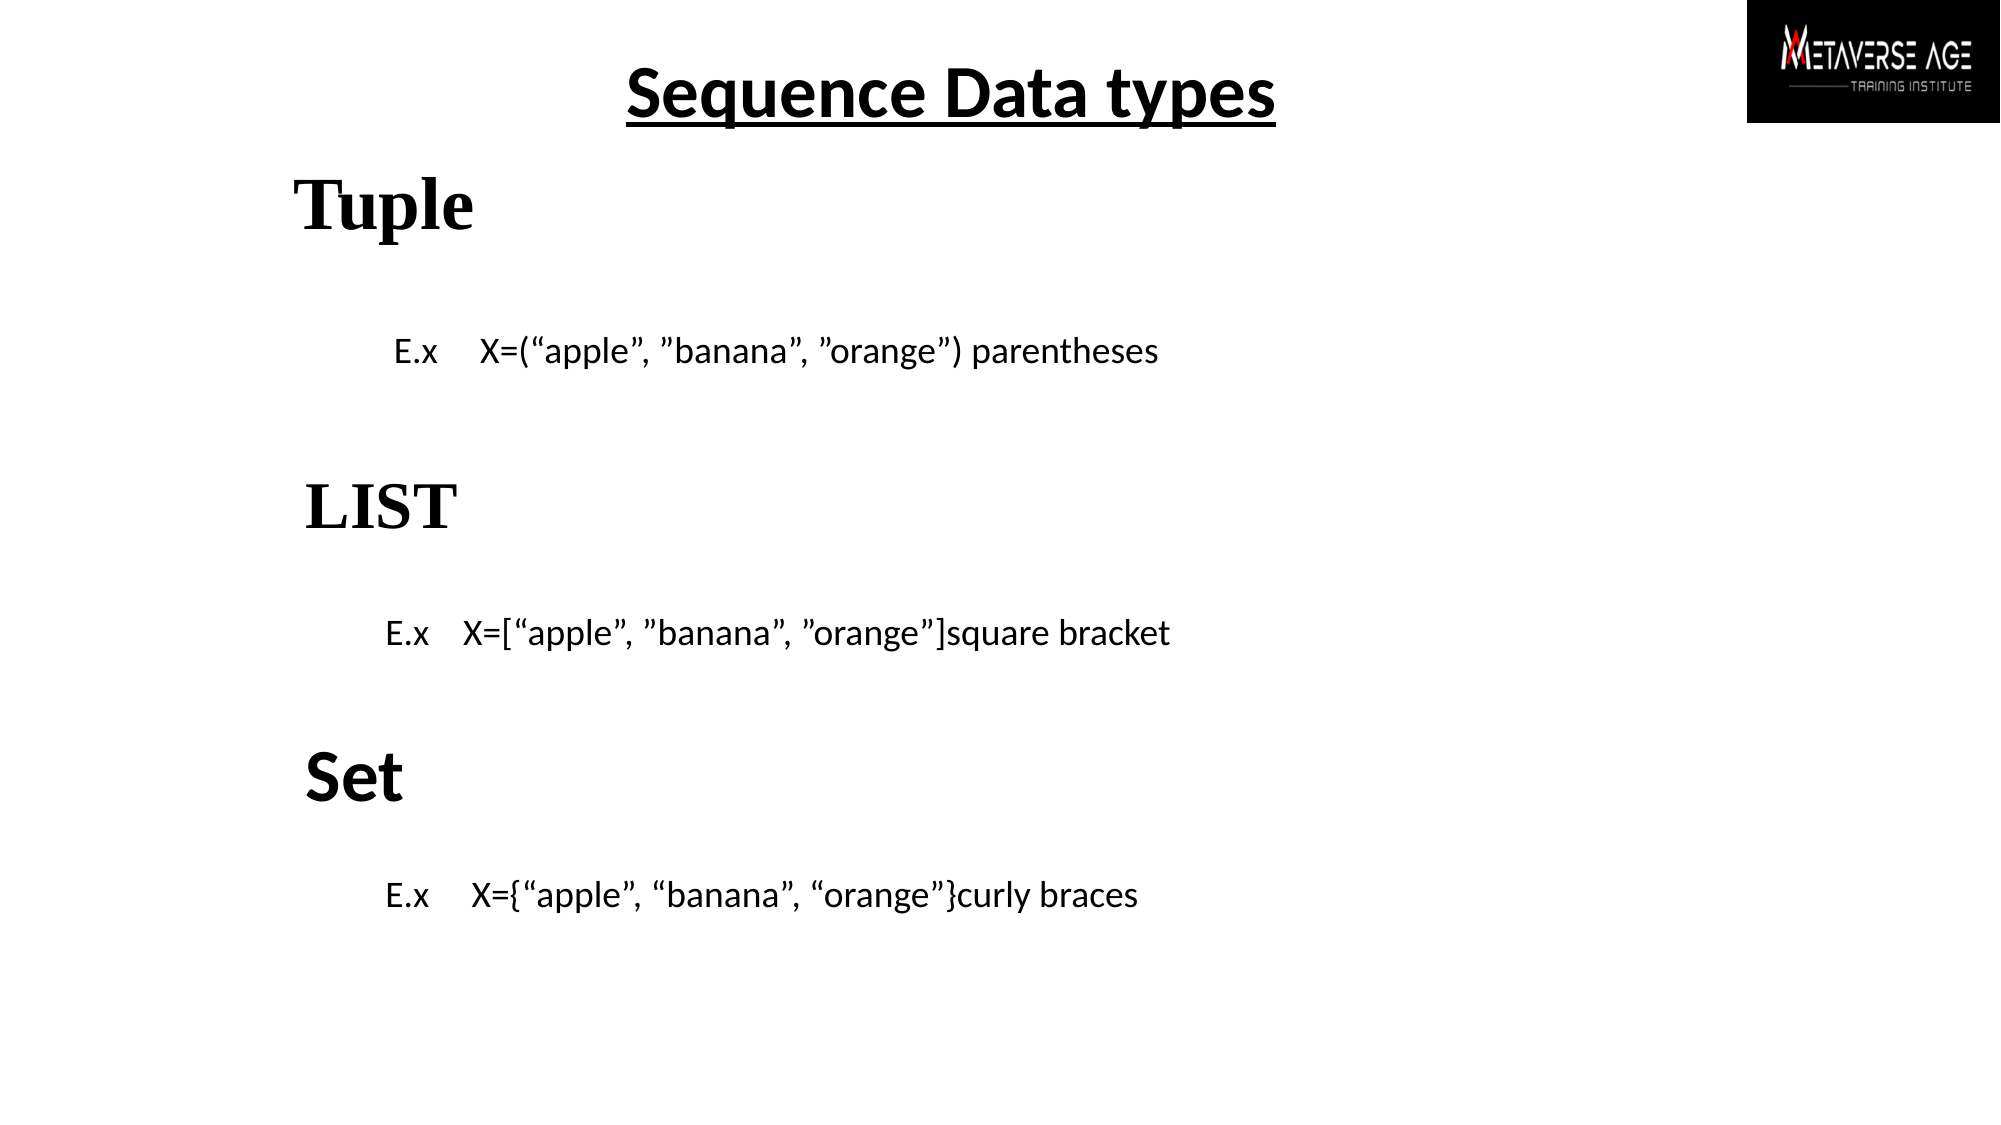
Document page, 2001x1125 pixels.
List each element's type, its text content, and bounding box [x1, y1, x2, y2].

text_box Sequence Data types [611, 34, 1389, 140]
text_box Set [290, 719, 490, 824]
text_box Tuple [279, 146, 1618, 252]
picture [1747, 0, 2000, 123]
text_box LIST [290, 454, 513, 550]
text_box E.x X=[“apple”, ”banana”, ”orange”]square bracket [370, 600, 1357, 661]
text_box E.x X={“apple”, “banana”, “orange”}curly braces [370, 863, 1196, 923]
text_box E.x X=(“apple”, ”banana”, ”orange”) parentheses [370, 318, 1630, 379]
